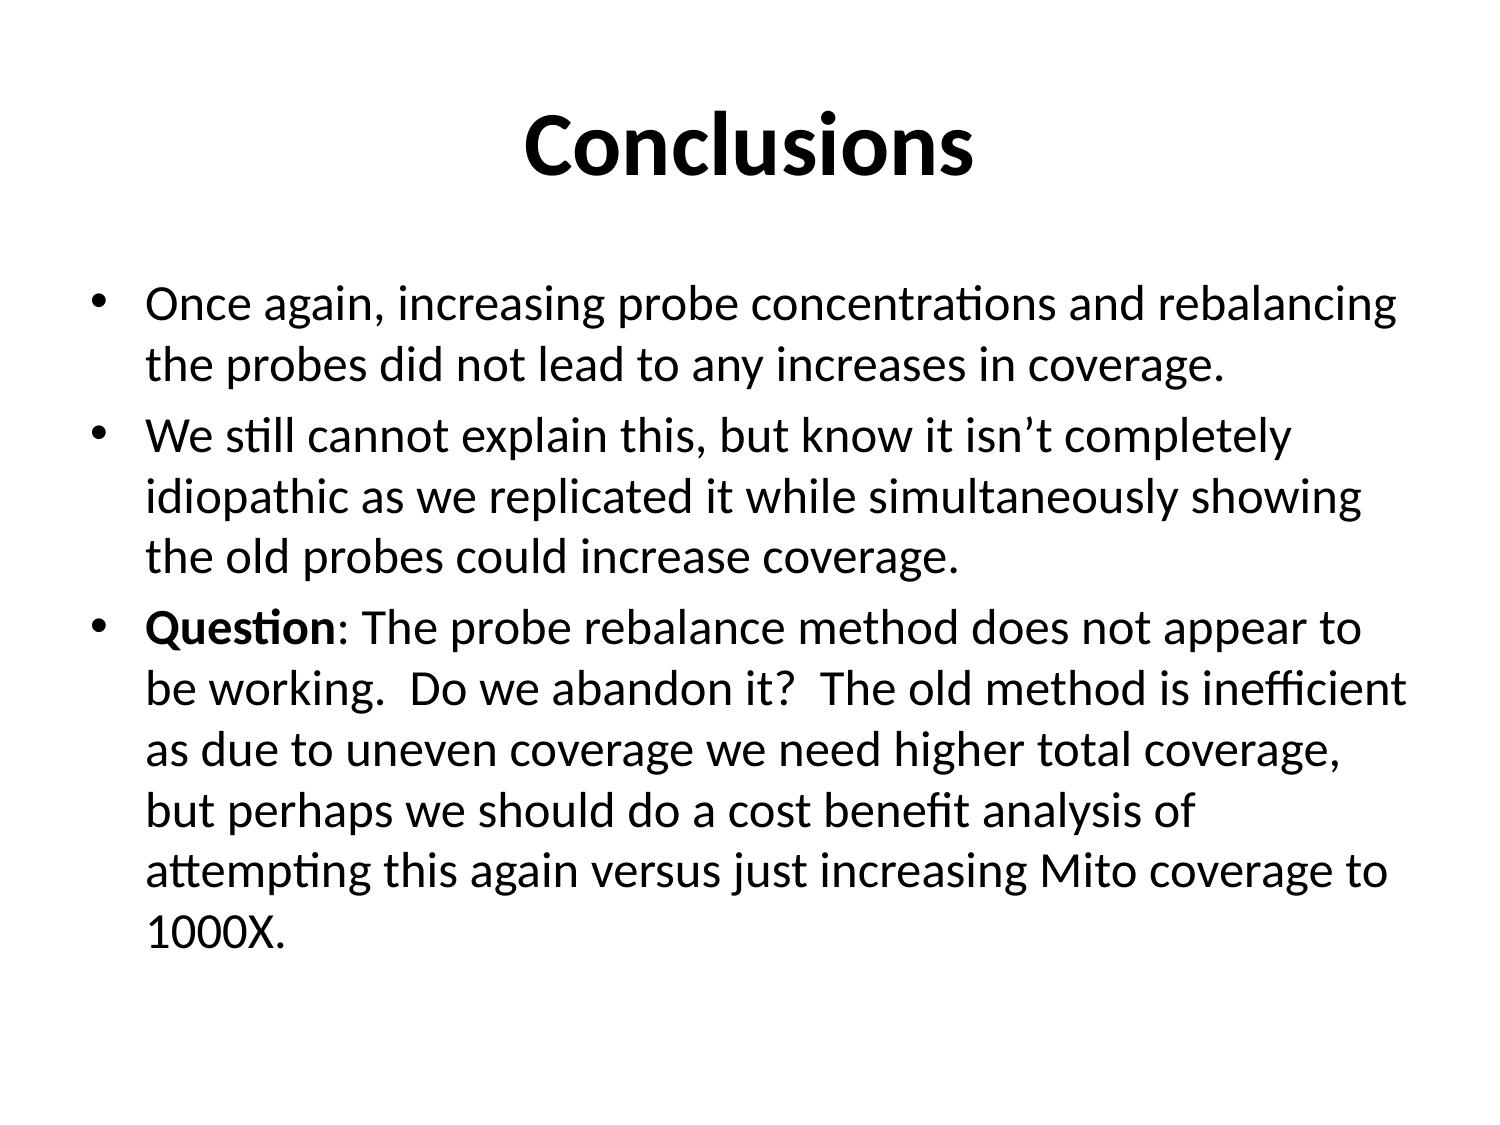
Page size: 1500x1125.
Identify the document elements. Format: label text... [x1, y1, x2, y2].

list Once again, increasing probe concentrations and rebalancing the probes did not lead to any increases in coverage. We still cannot explain this, but know it isn’t completely idiopathic as we replicated it while simultaneously showing the old probes could increase coverage. Question: The probe rebalance method does not appear to be working. Do we abandon it? The old method is inefficient as due to uneven coverage we need higher total coverage, but perhaps we should do a cost benefit analysis of attempting this again versus just increasing Mito coverage to 1000X. [75, 262, 1425, 1005]
title Conclusions [75, 45, 1425, 233]
